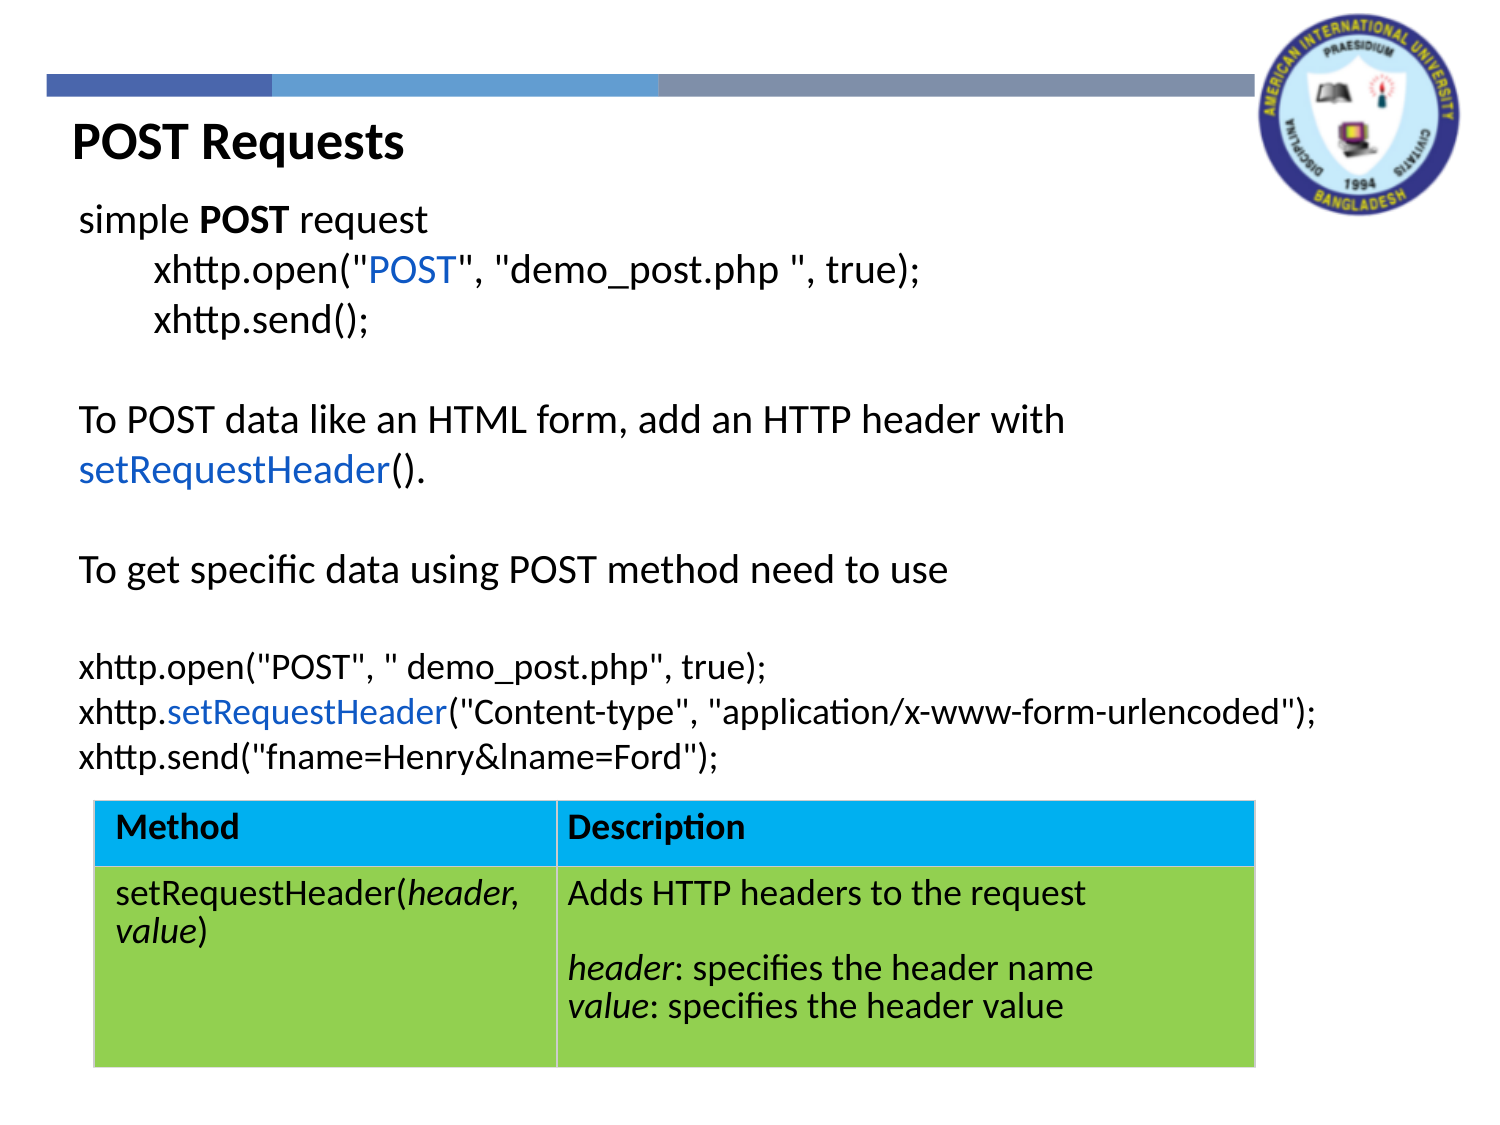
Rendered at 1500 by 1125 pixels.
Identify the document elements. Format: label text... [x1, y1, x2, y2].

text_box POST Requests [57, 97, 748, 179]
picture [1254, 9, 1465, 221]
table_cell setRequestHeader(header, value) [95, 867, 556, 1067]
text_box [63, 424, 94, 540]
text_box simple POST request xhttp.open("POST", "demo_post.php ", true); xhttp.send(); To POST data like an HTML form, add an HTTP header with setRequestHeader(). To get specific data using POST method need to use xhttp.open("POST", " demo_post.php", true); xhttp.setRequestHeader("Content-type", "application/x-www-form-urlencoded"); xhttp.send("fname=Henry&lname=Ford"); [63, 184, 1357, 784]
table_cell Adds HTTP headers to the request header: specifies the header name value: specifies the header value [558, 867, 1254, 1067]
table_header Method [95, 801, 556, 866]
table_header Description [558, 801, 1254, 866]
